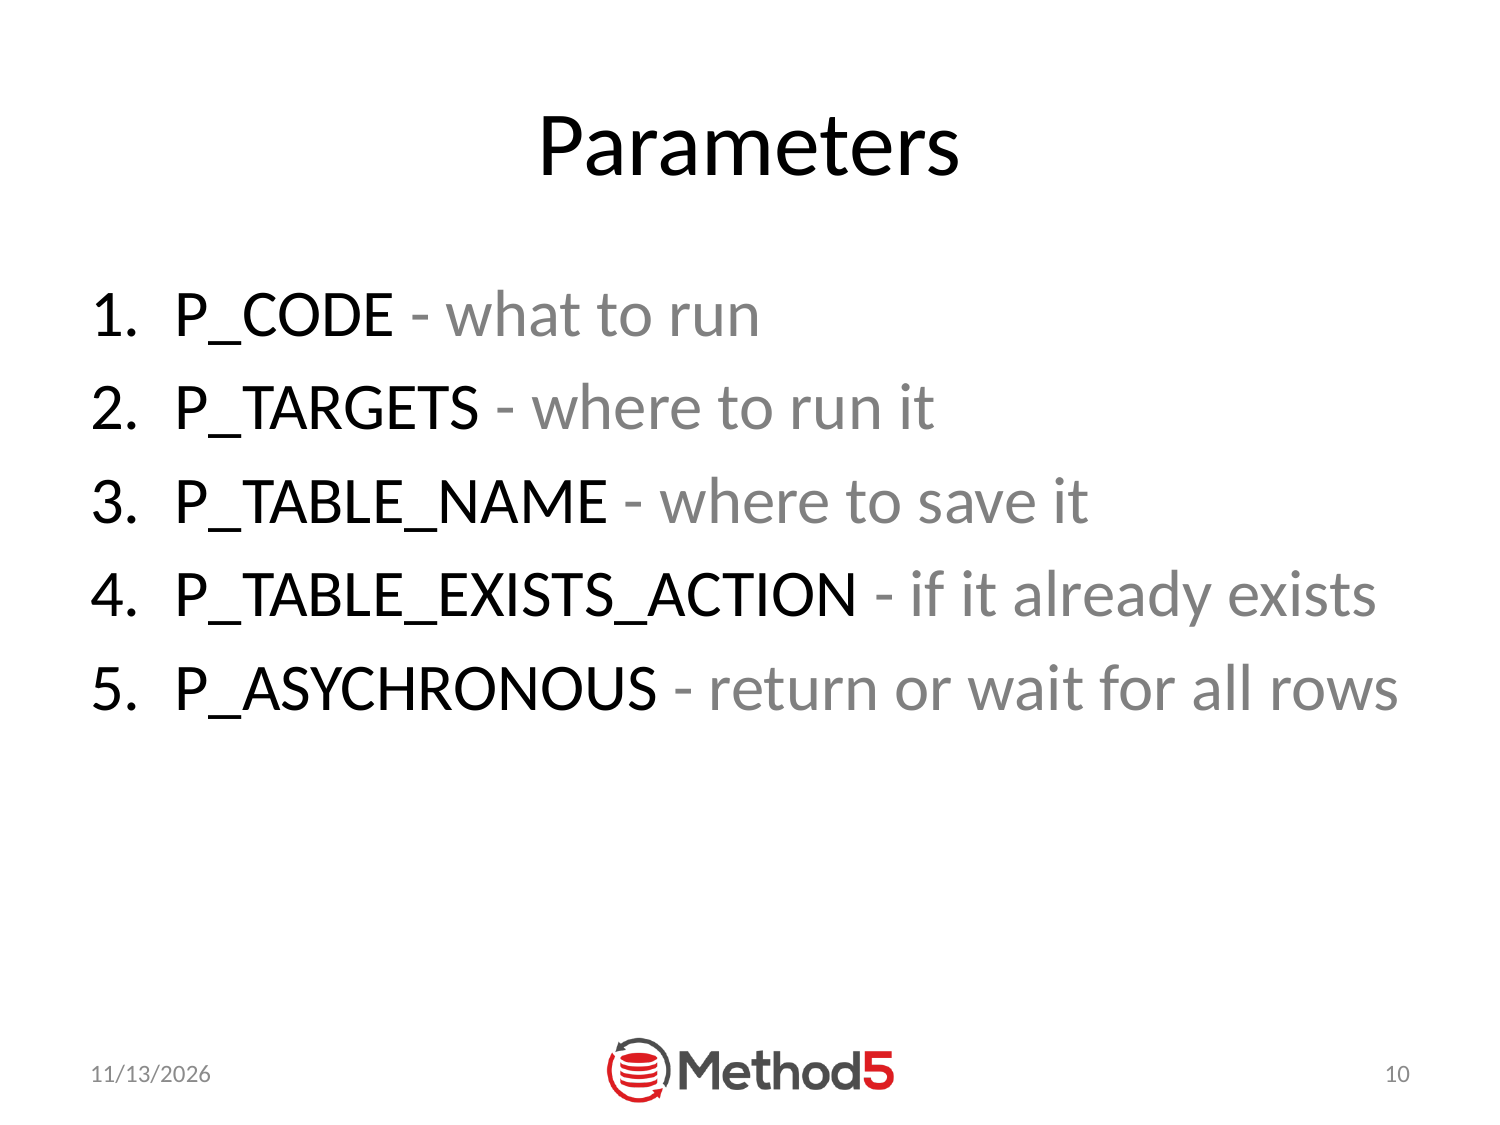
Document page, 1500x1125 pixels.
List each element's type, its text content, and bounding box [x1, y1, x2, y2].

picture [606, 1037, 894, 1103]
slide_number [75, 1042, 425, 1103]
slide_number 10 [1074, 1042, 1425, 1103]
list P_CODE - what to run P_TARGETS - where to run it P_TABLE_NAME - where to save it P_TABLE_EXISTS_ACTION - if it already exists P_ASYCHRONOUS - return or wait for all rows [75, 262, 1425, 1005]
title Parameters [75, 45, 1425, 233]
